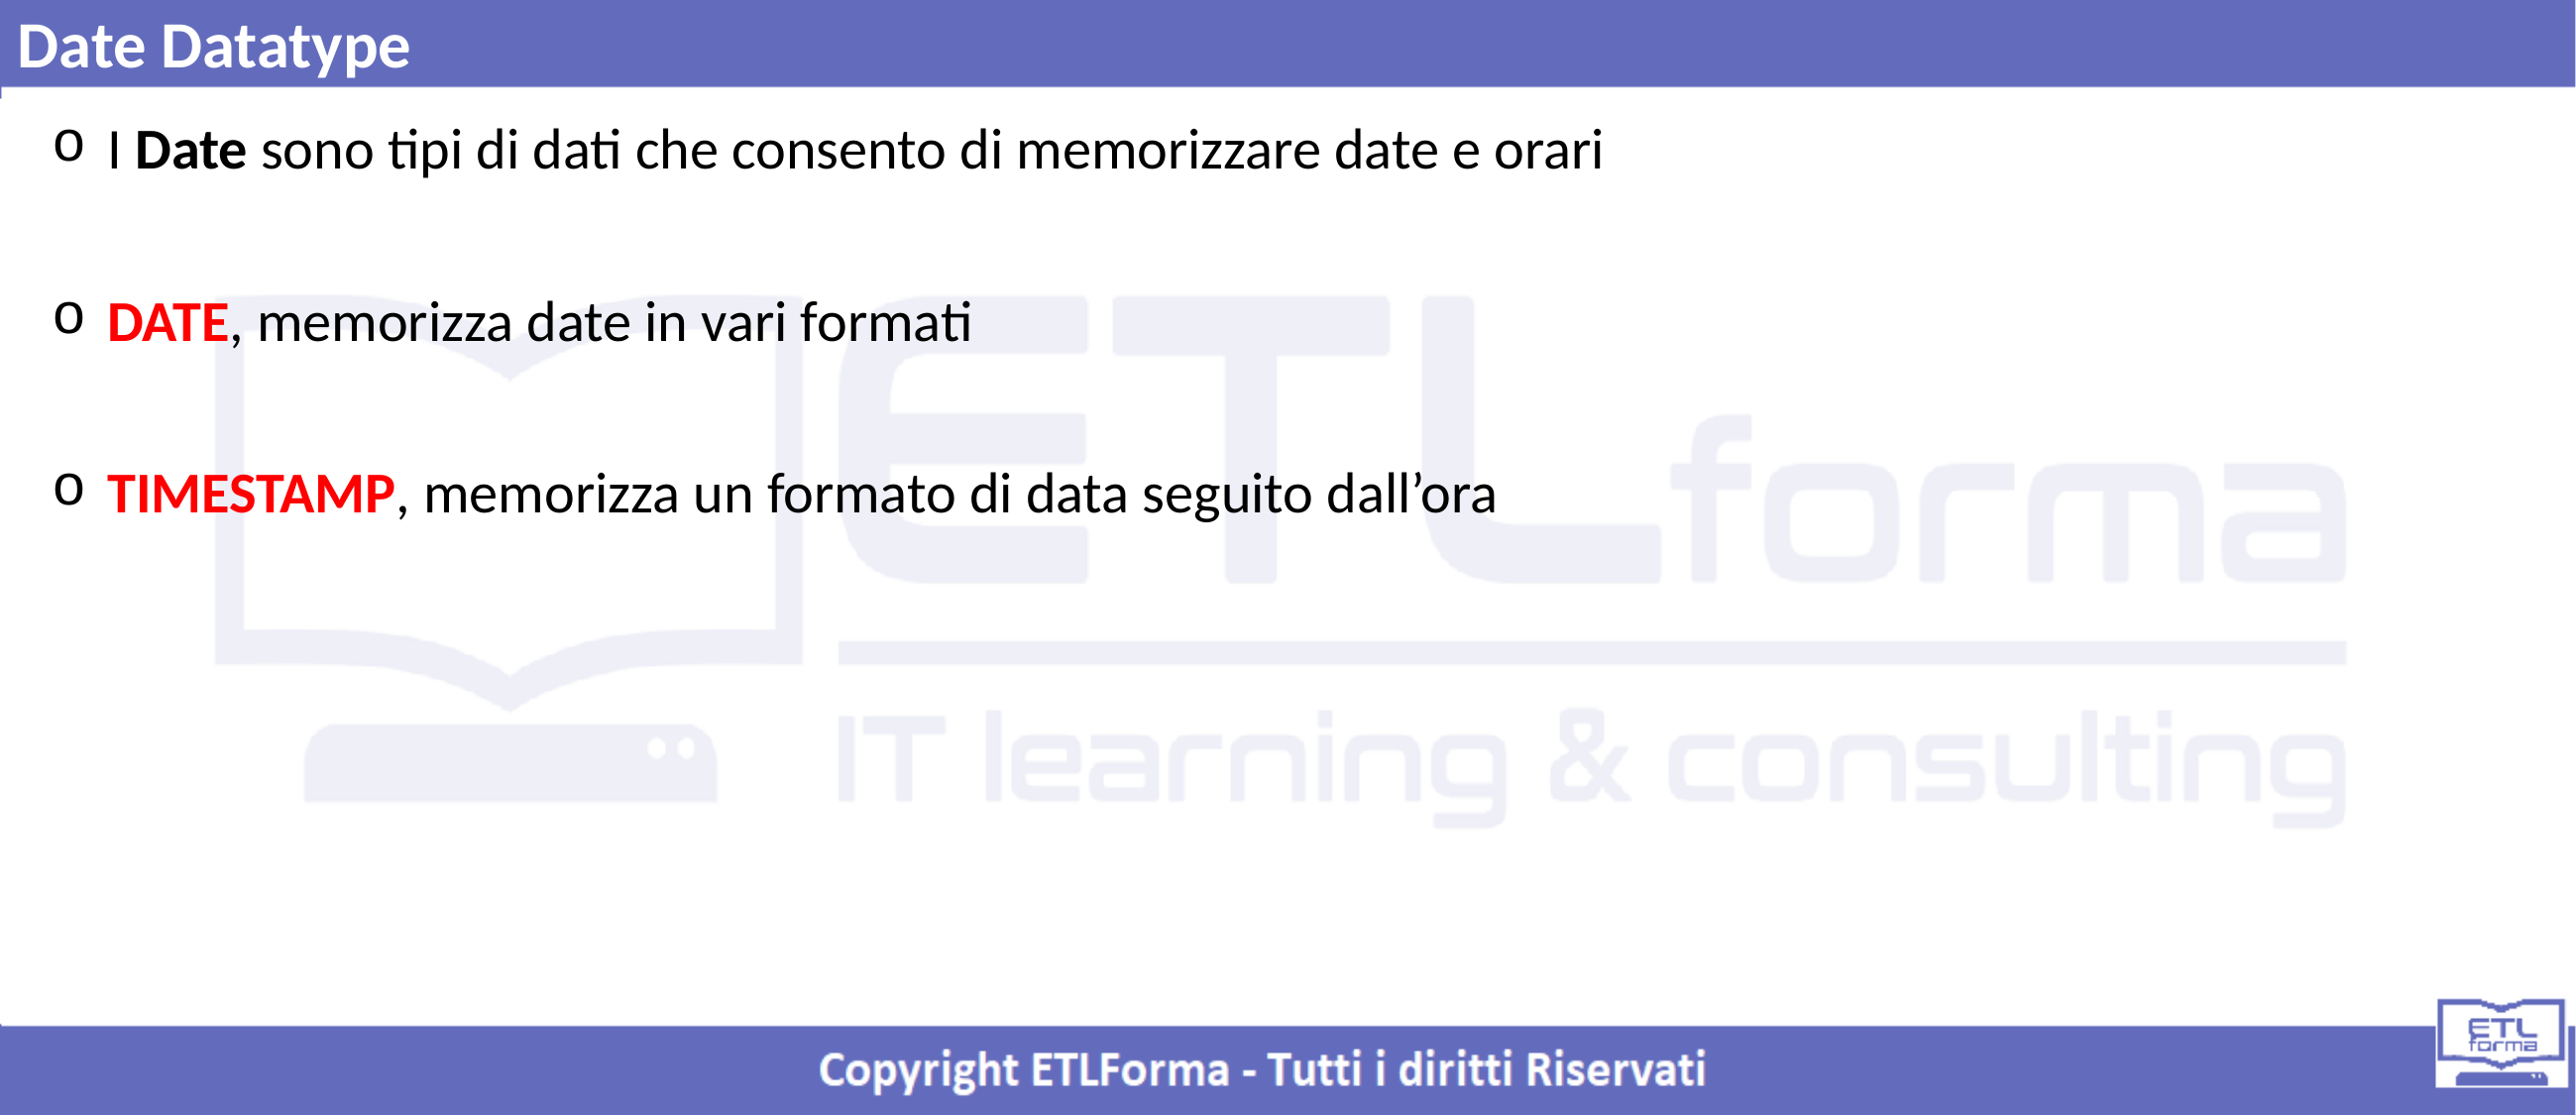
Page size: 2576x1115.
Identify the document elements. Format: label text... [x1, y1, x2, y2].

text_box I Date sono tipi di dati che consento di memorizzare date e orari DATE, memorizza date in vari formati TIMESTAMP, memorizza un formato di data seguito dall’ora [18, 105, 2552, 530]
text_box Date Datatype [3, 0, 2552, 65]
